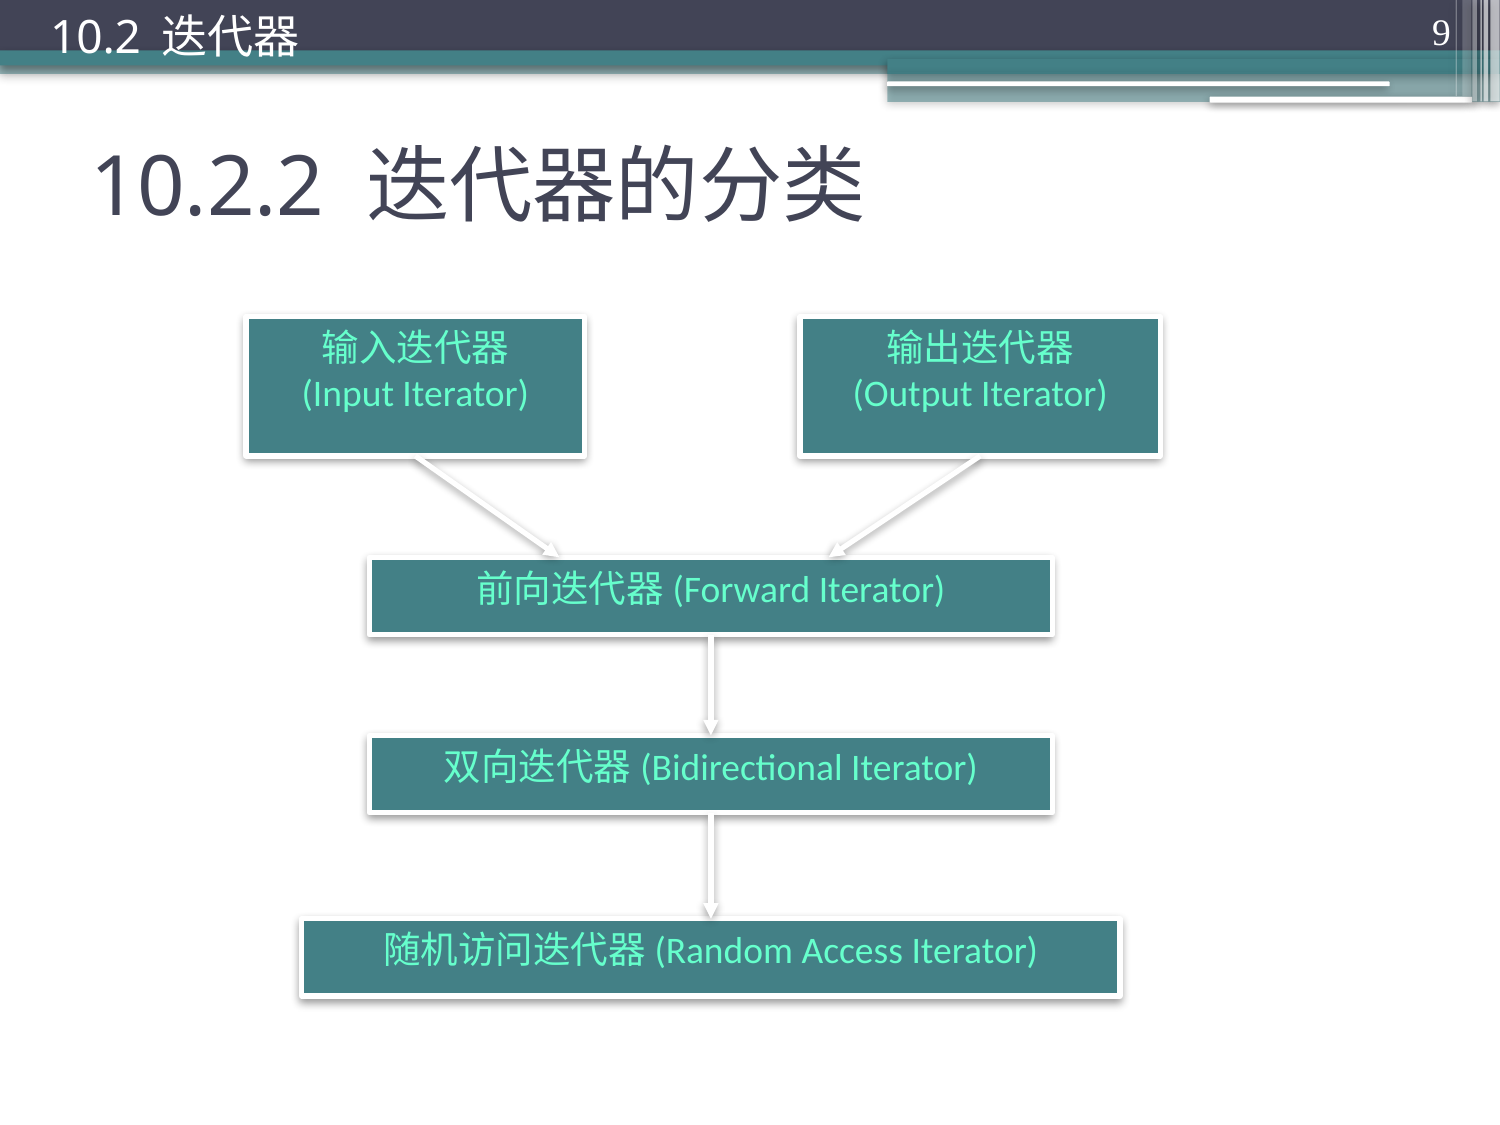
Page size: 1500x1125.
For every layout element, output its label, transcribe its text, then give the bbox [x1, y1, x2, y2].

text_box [245, 316, 1161, 997]
slide_number 9 [1340, 0, 1466, 61]
text_box 10.2 迭代器 [35, 0, 1301, 71]
title 10.2.2 迭代器的分类 [75, 94, 1425, 270]
